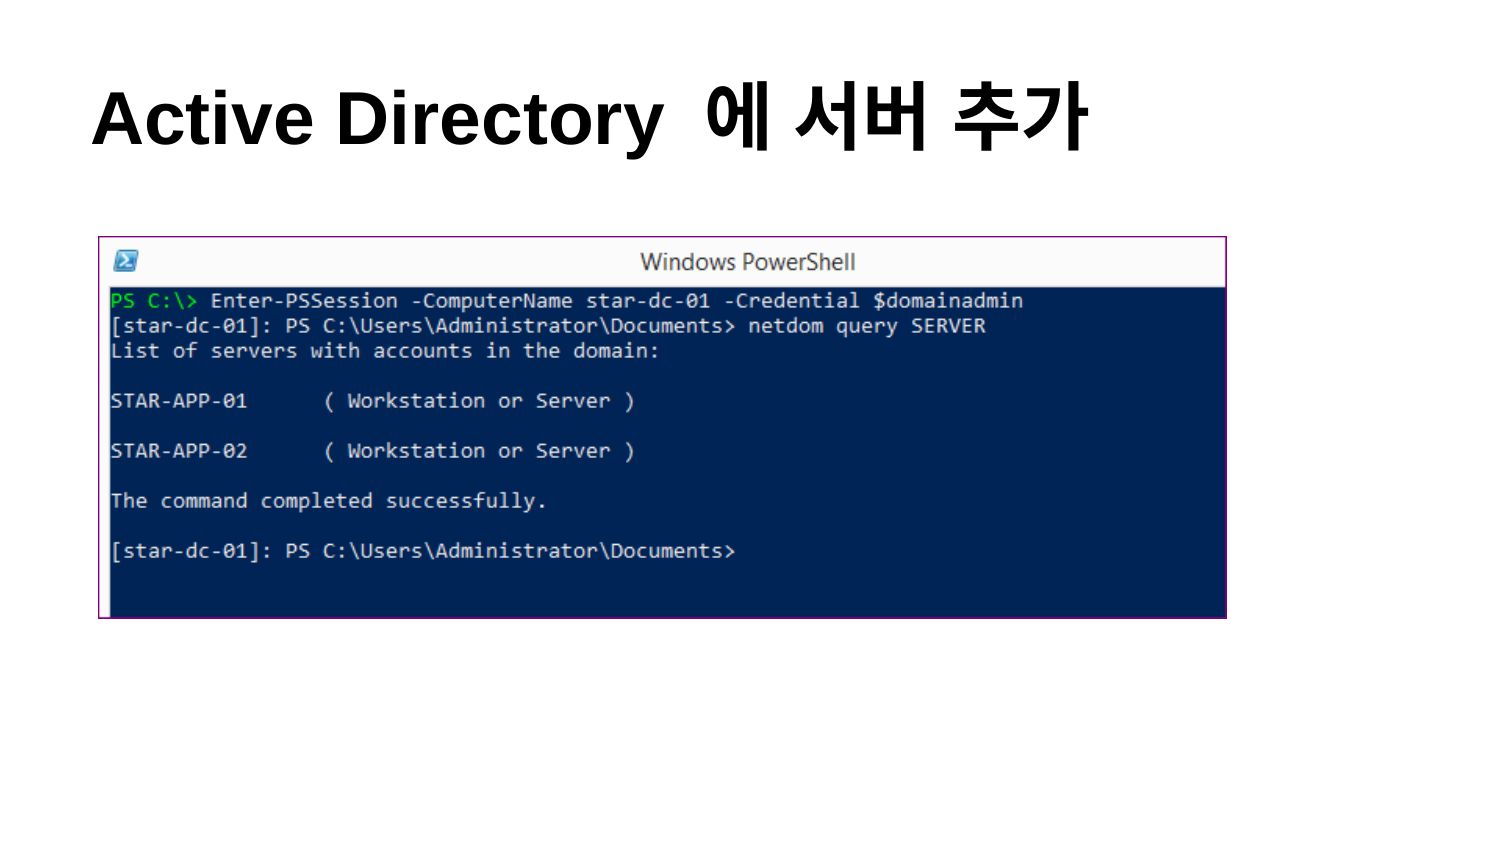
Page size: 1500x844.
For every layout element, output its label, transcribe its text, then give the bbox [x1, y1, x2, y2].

title Active Directory 에 서버 추가 [75, 33, 1425, 175]
picture [98, 235, 1228, 620]
